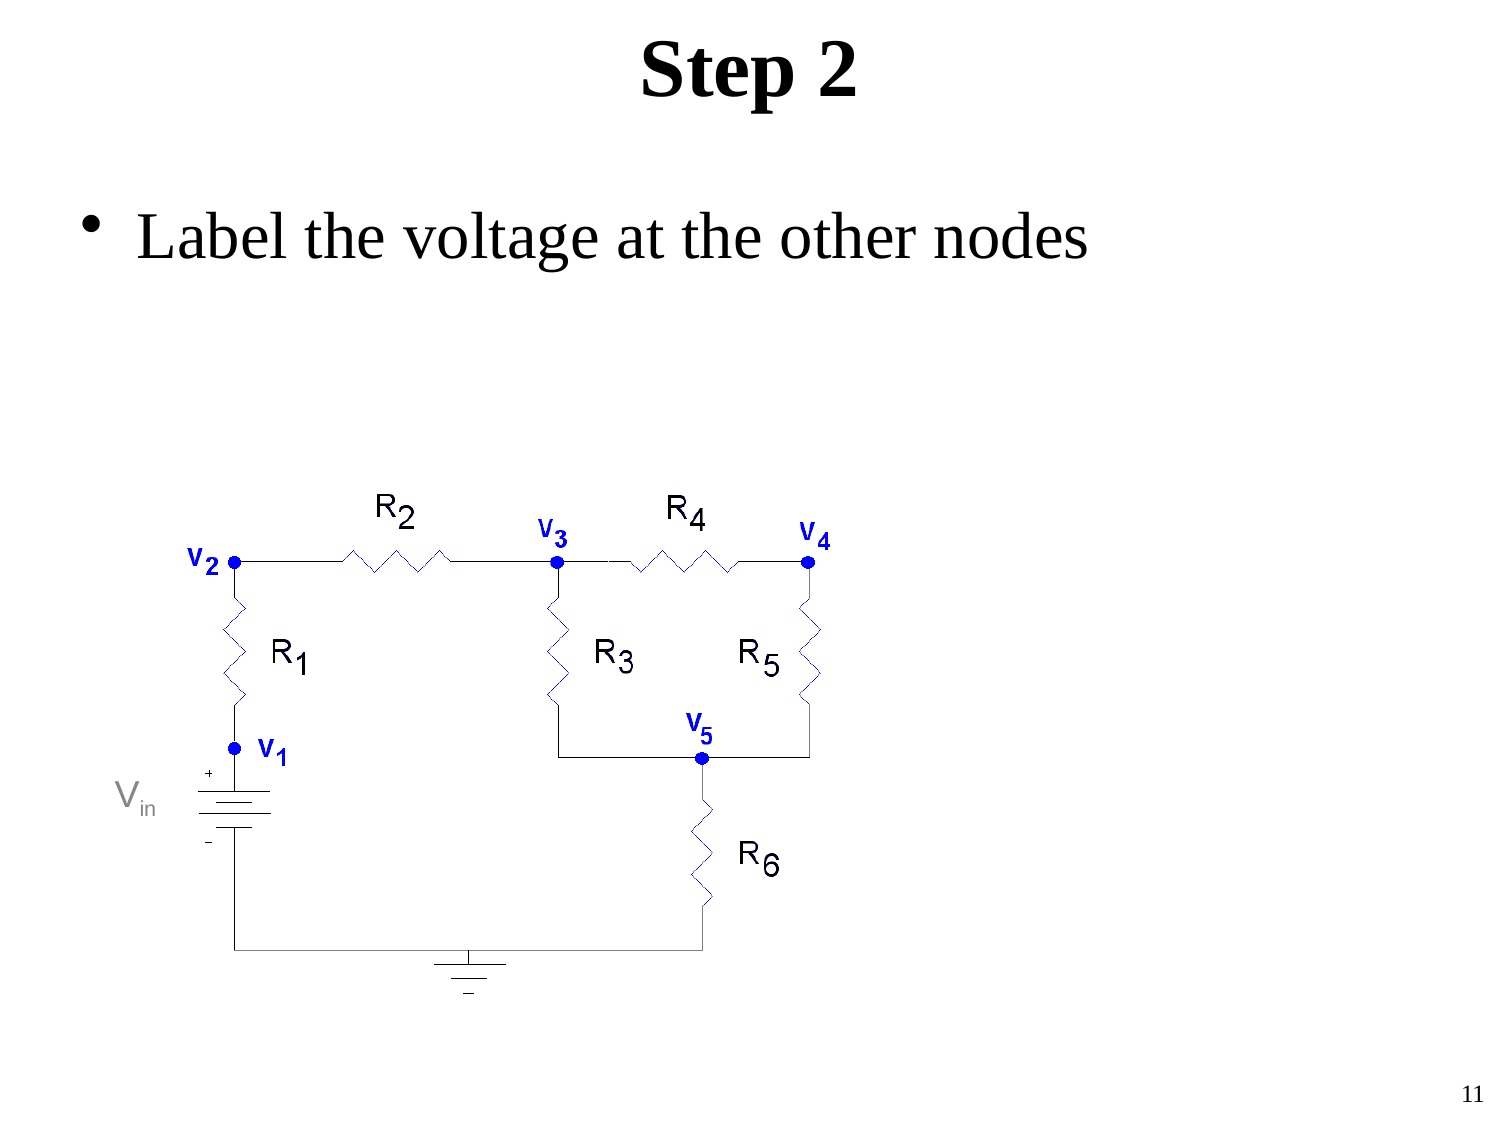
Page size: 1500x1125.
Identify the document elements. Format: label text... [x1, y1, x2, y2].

slide_number 11 [1186, 1069, 1500, 1125]
picture [87, 477, 863, 1013]
title Step 2 [0, 0, 1500, 126]
list Label the voltage at the other nodes [64, 184, 1436, 1071]
